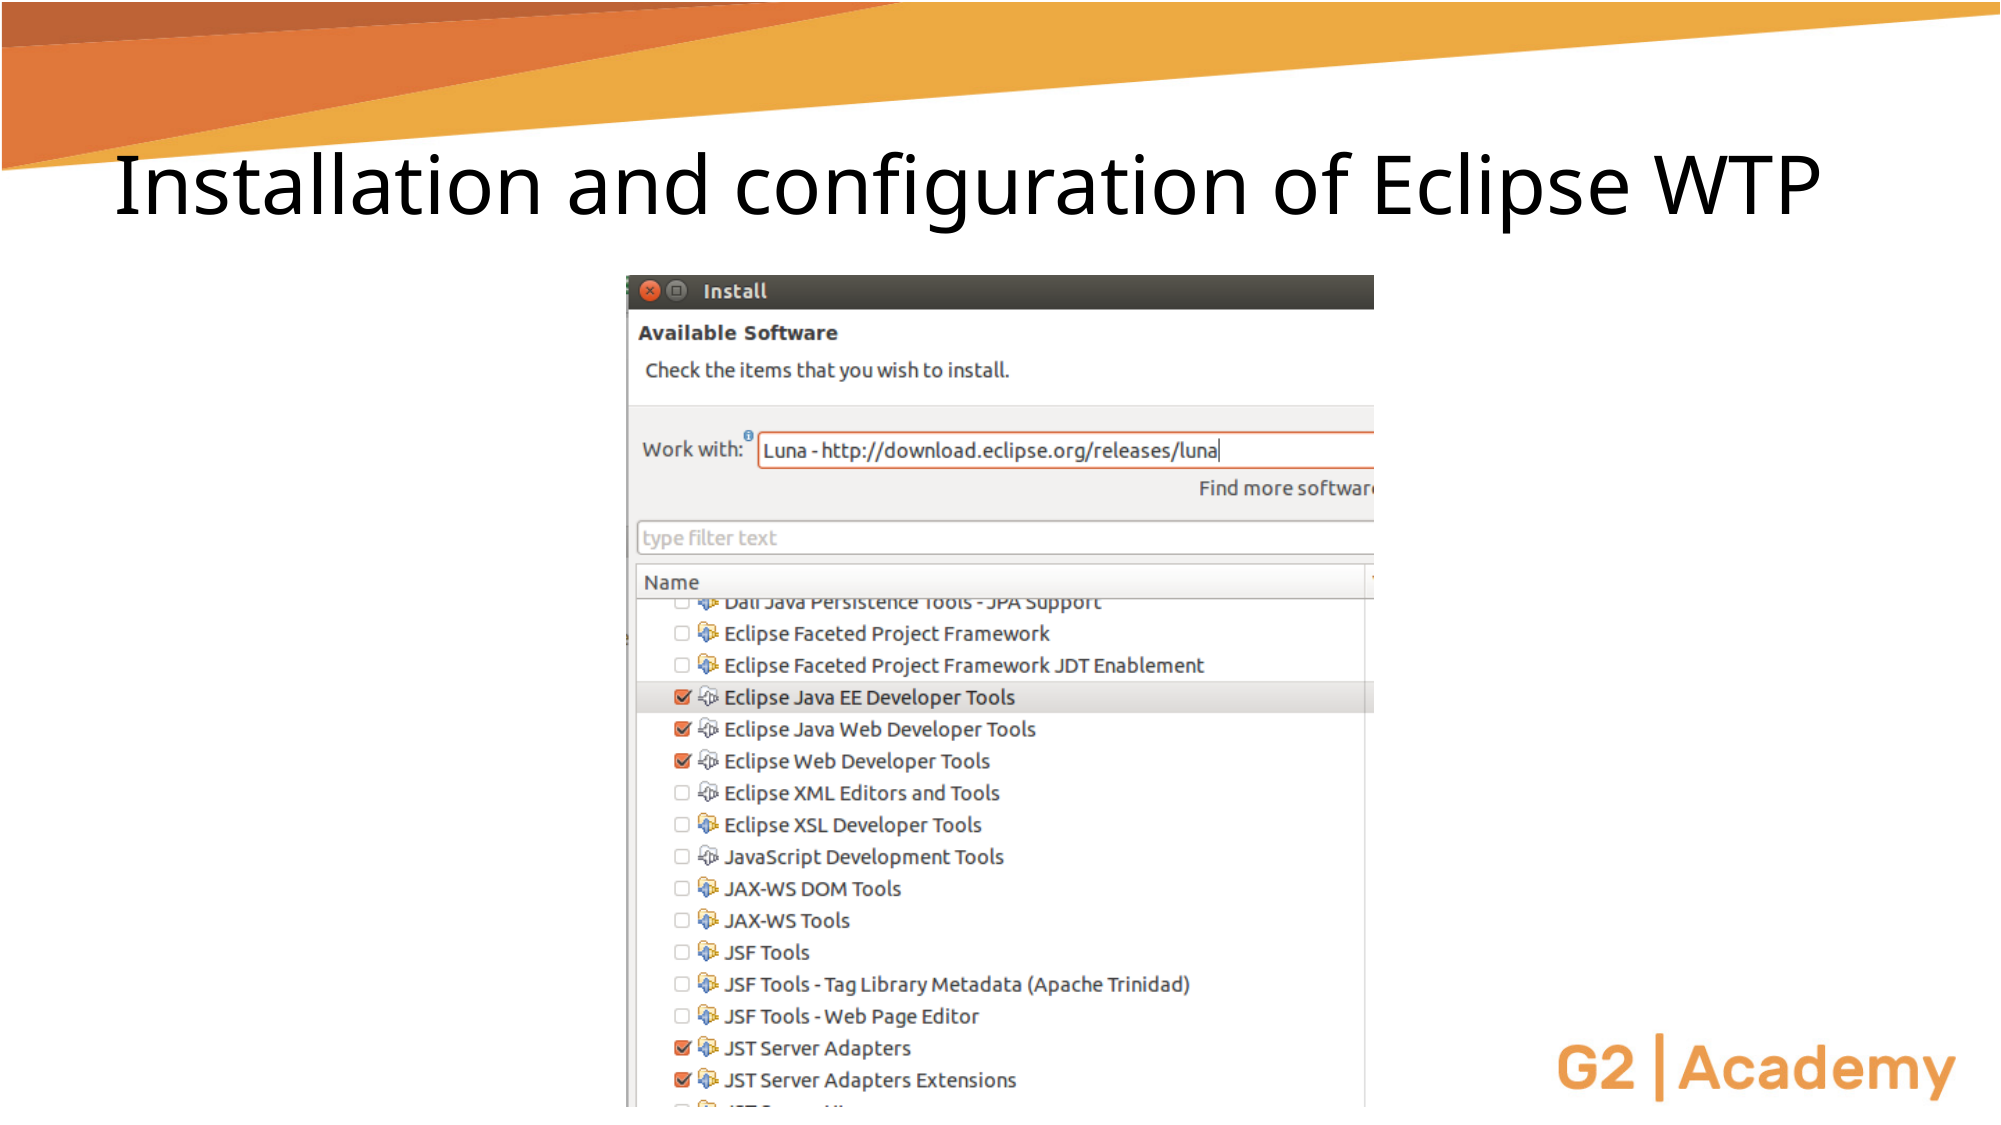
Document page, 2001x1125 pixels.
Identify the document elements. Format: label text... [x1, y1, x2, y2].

picture [1, 2, 2000, 1125]
title Installation and configuration of Eclipse WTP [99, 100, 1900, 276]
